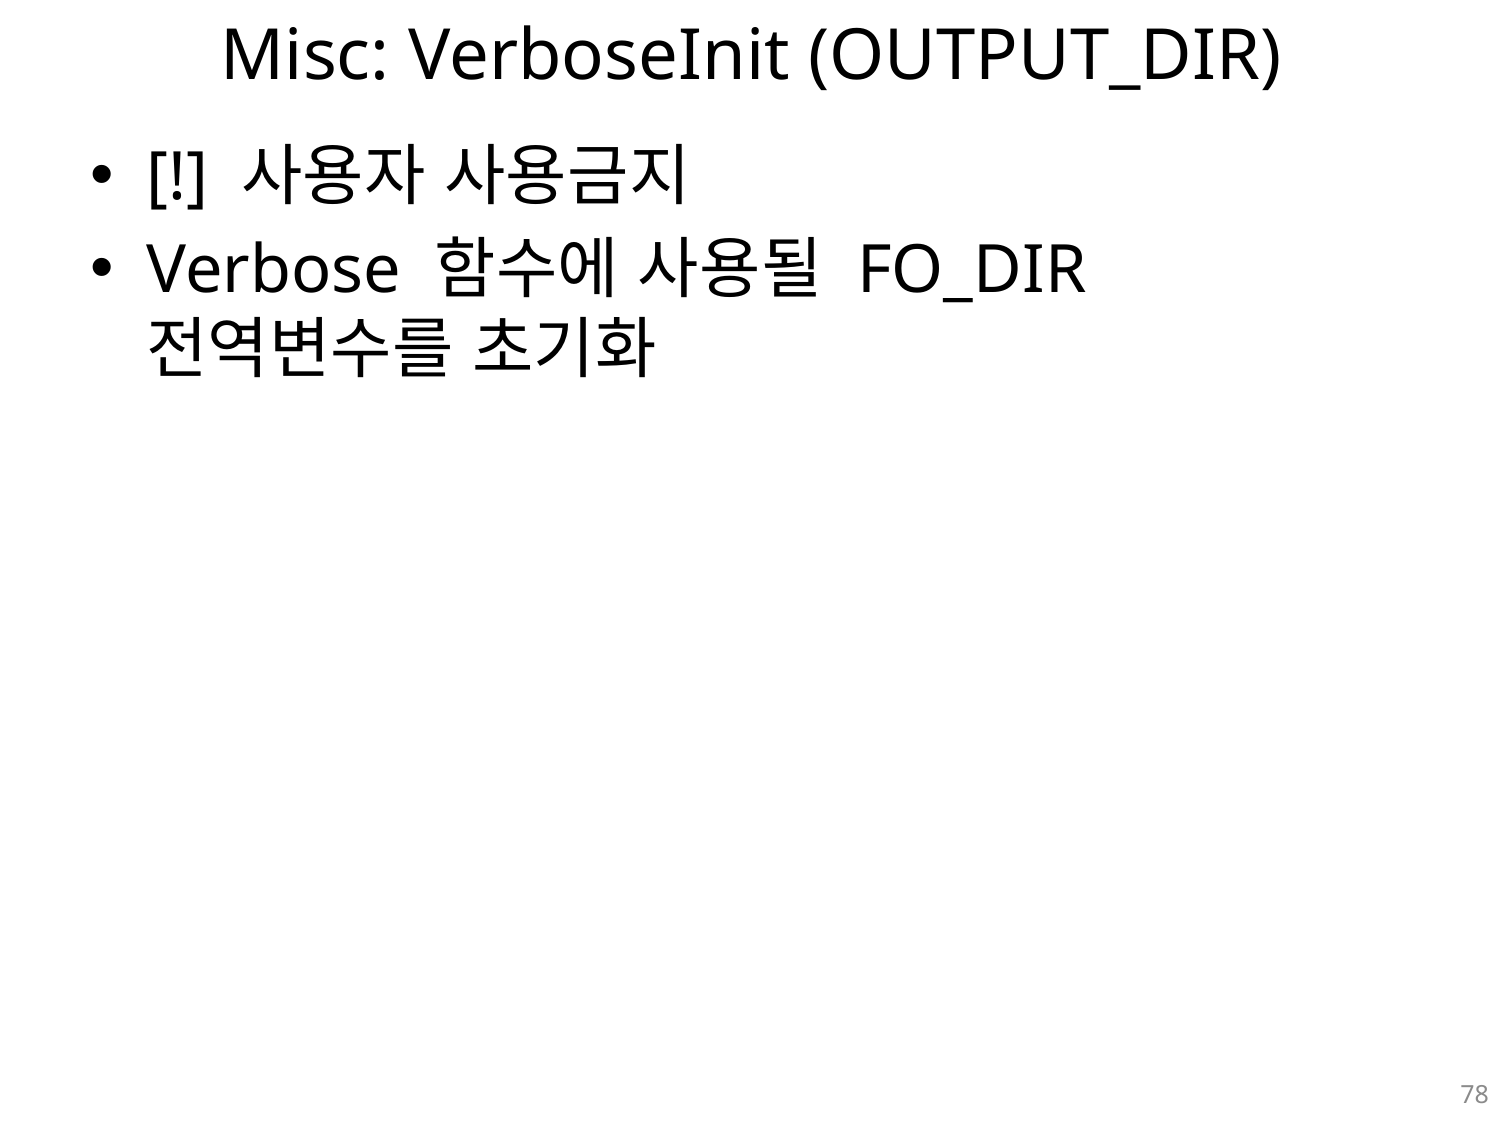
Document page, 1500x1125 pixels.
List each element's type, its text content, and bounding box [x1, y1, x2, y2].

list [!] 사용자 사용금지 Verbose 함수에 사용될 FO_DIR 전역변수를 초기화 [75, 125, 1425, 1005]
title Misc: VerboseInit (OUTPUT_DIR) [76, 0, 1427, 102]
slide_number 78 [1153, 1065, 1500, 1125]
